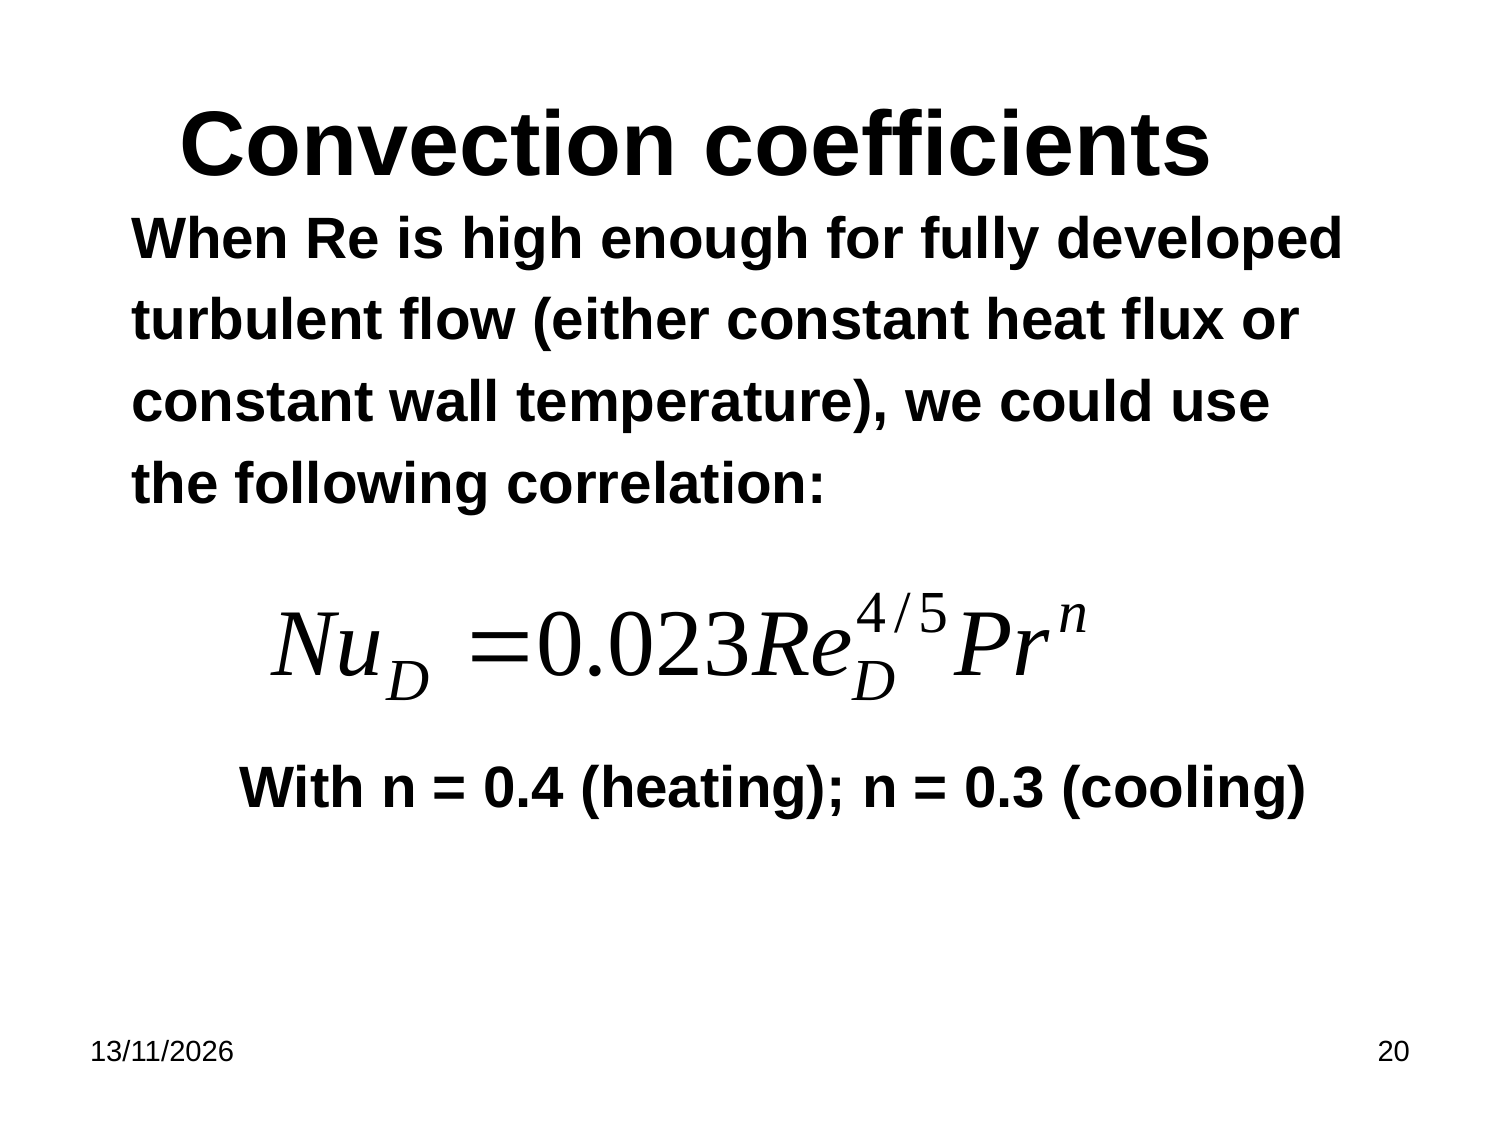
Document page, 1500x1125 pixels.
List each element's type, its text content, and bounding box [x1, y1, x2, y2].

slide_number 20 [1074, 1024, 1425, 1103]
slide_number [75, 1024, 425, 1103]
title Convection coefficients [75, 45, 1319, 233]
text_box When Re is high enough for fully developed turbulent flow (either constant heat flux or constant wall temperature), we could use the following correlation: [116, 192, 1377, 523]
text_box With n = 0.4 (heating); n = 0.3 (cooling) [149, 742, 1324, 827]
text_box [260, 576, 1098, 712]
